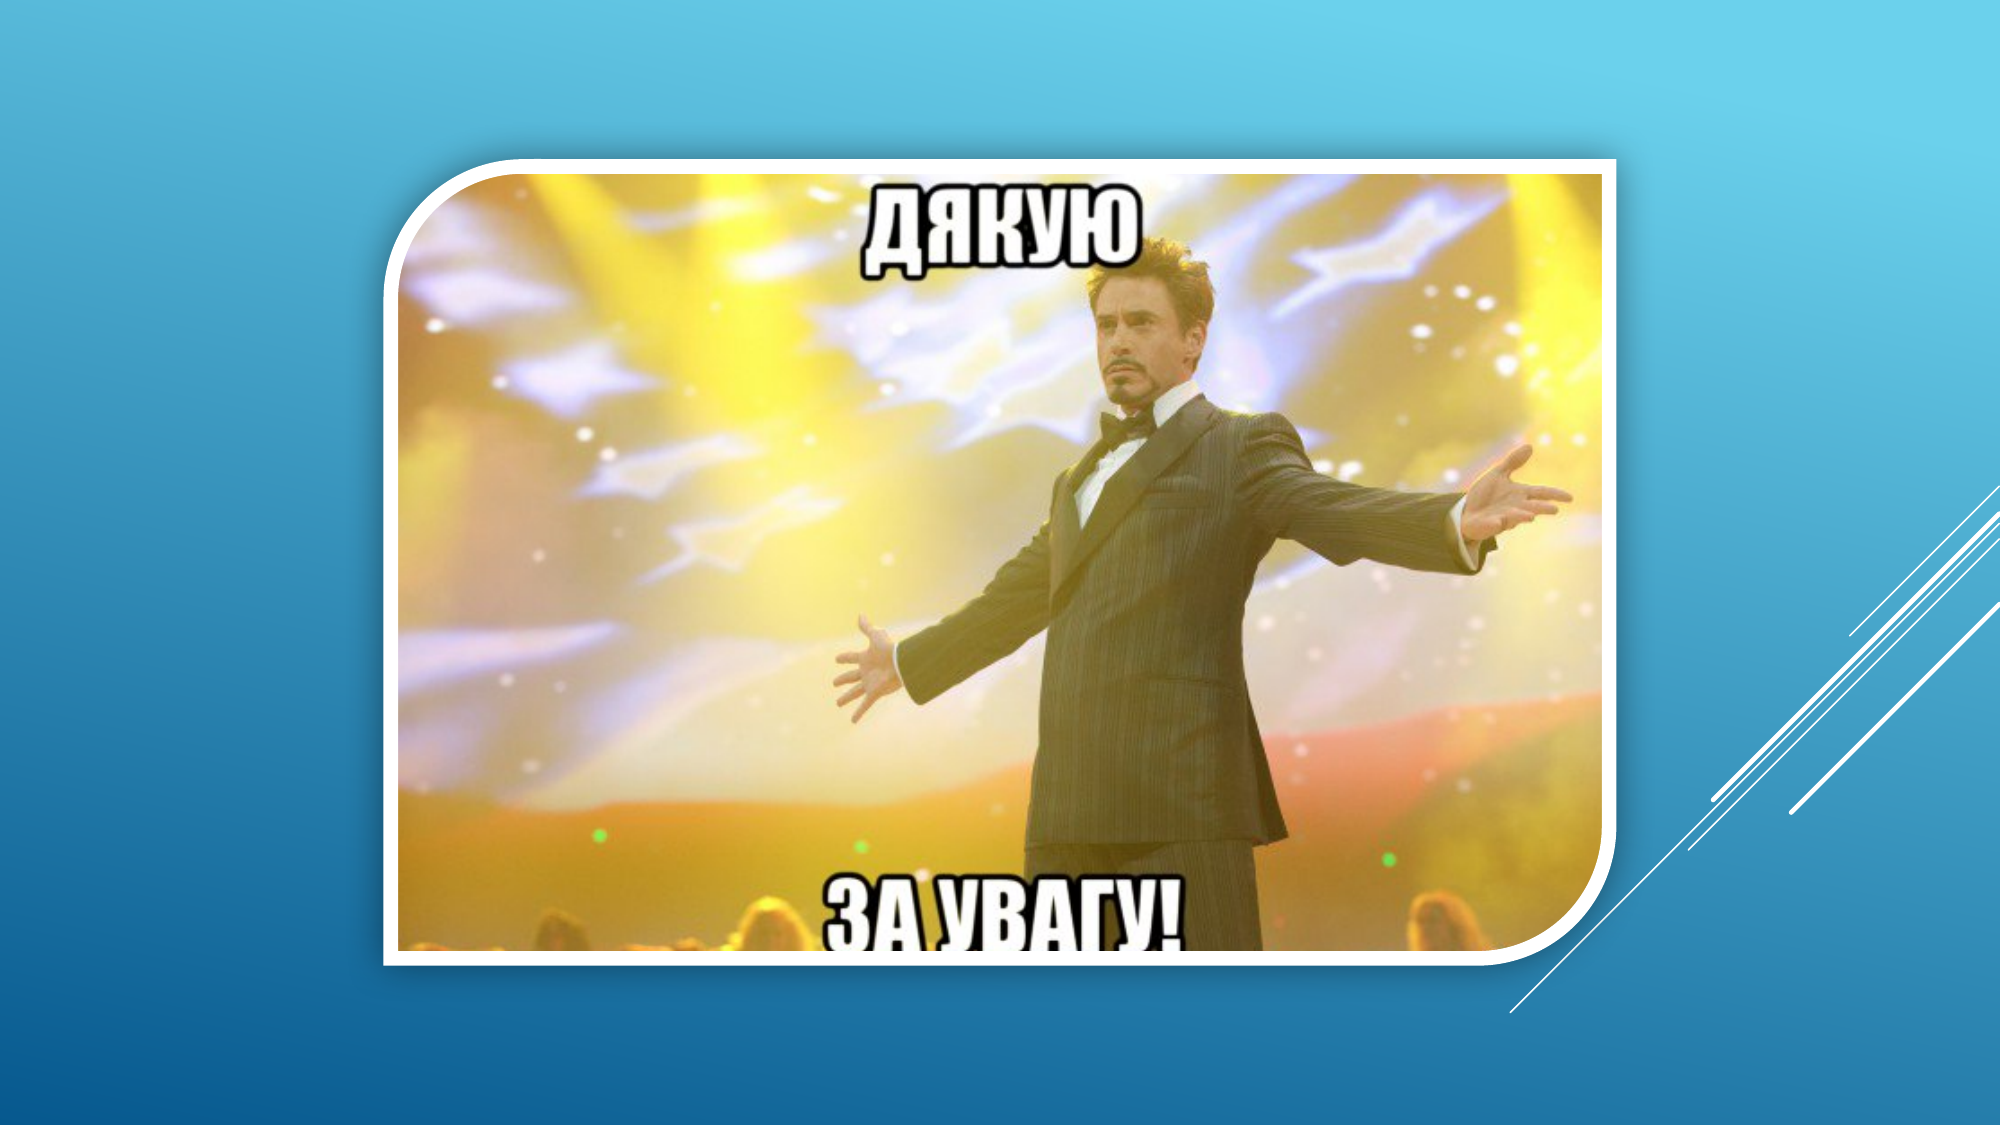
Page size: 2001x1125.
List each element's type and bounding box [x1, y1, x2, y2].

picture [390, 166, 1610, 959]
